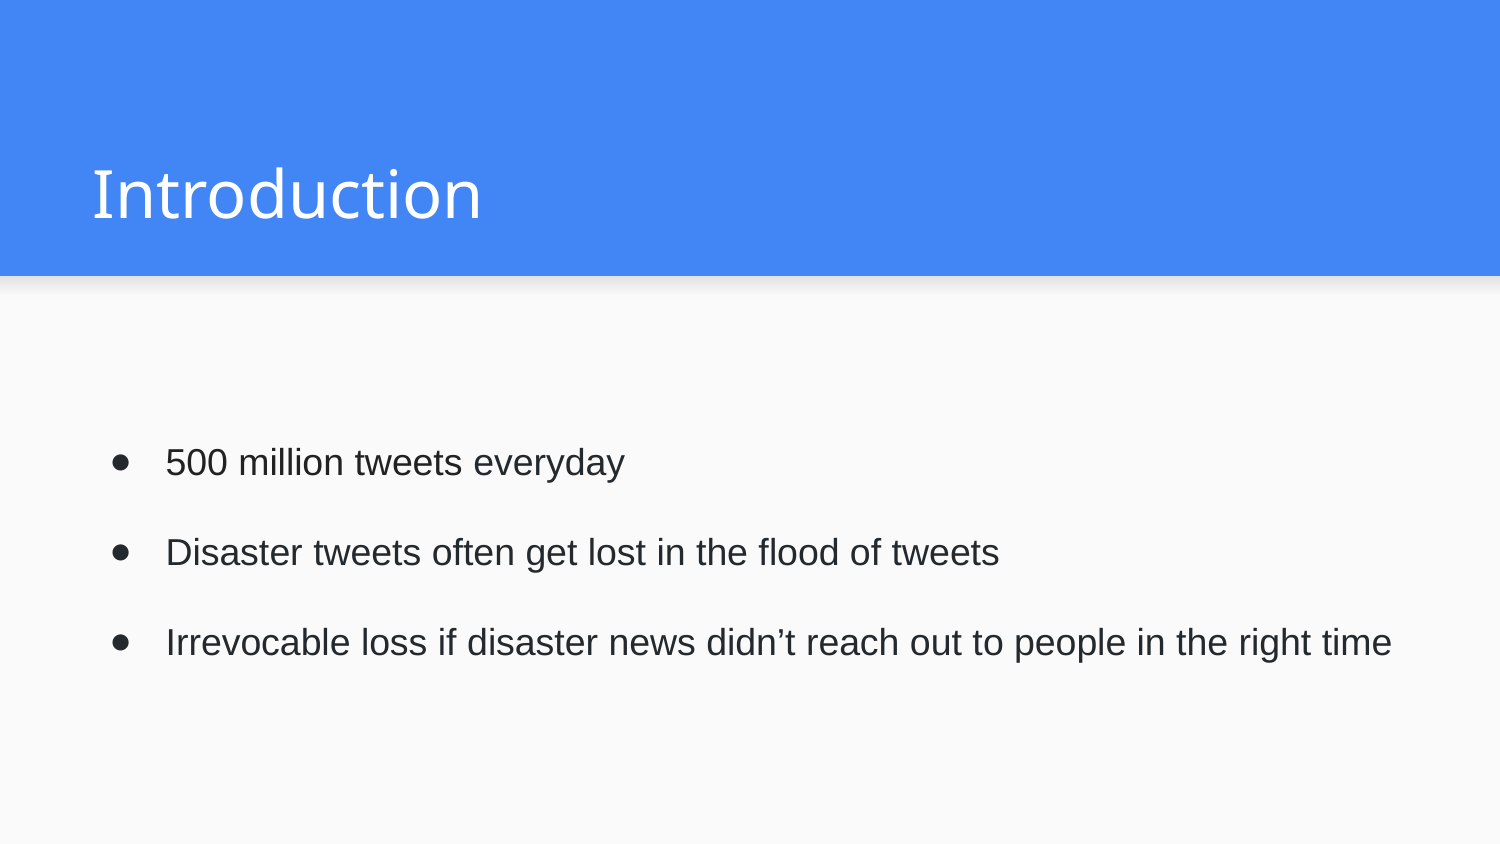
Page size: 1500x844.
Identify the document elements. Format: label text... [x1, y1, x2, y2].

title Introduction [77, 121, 1427, 248]
list 500 million tweets everyday Disaster tweets often get lost in the flood of tweets Irrevocable loss if disaster news didn’t reach out to people in the right time [75, 377, 1425, 693]
